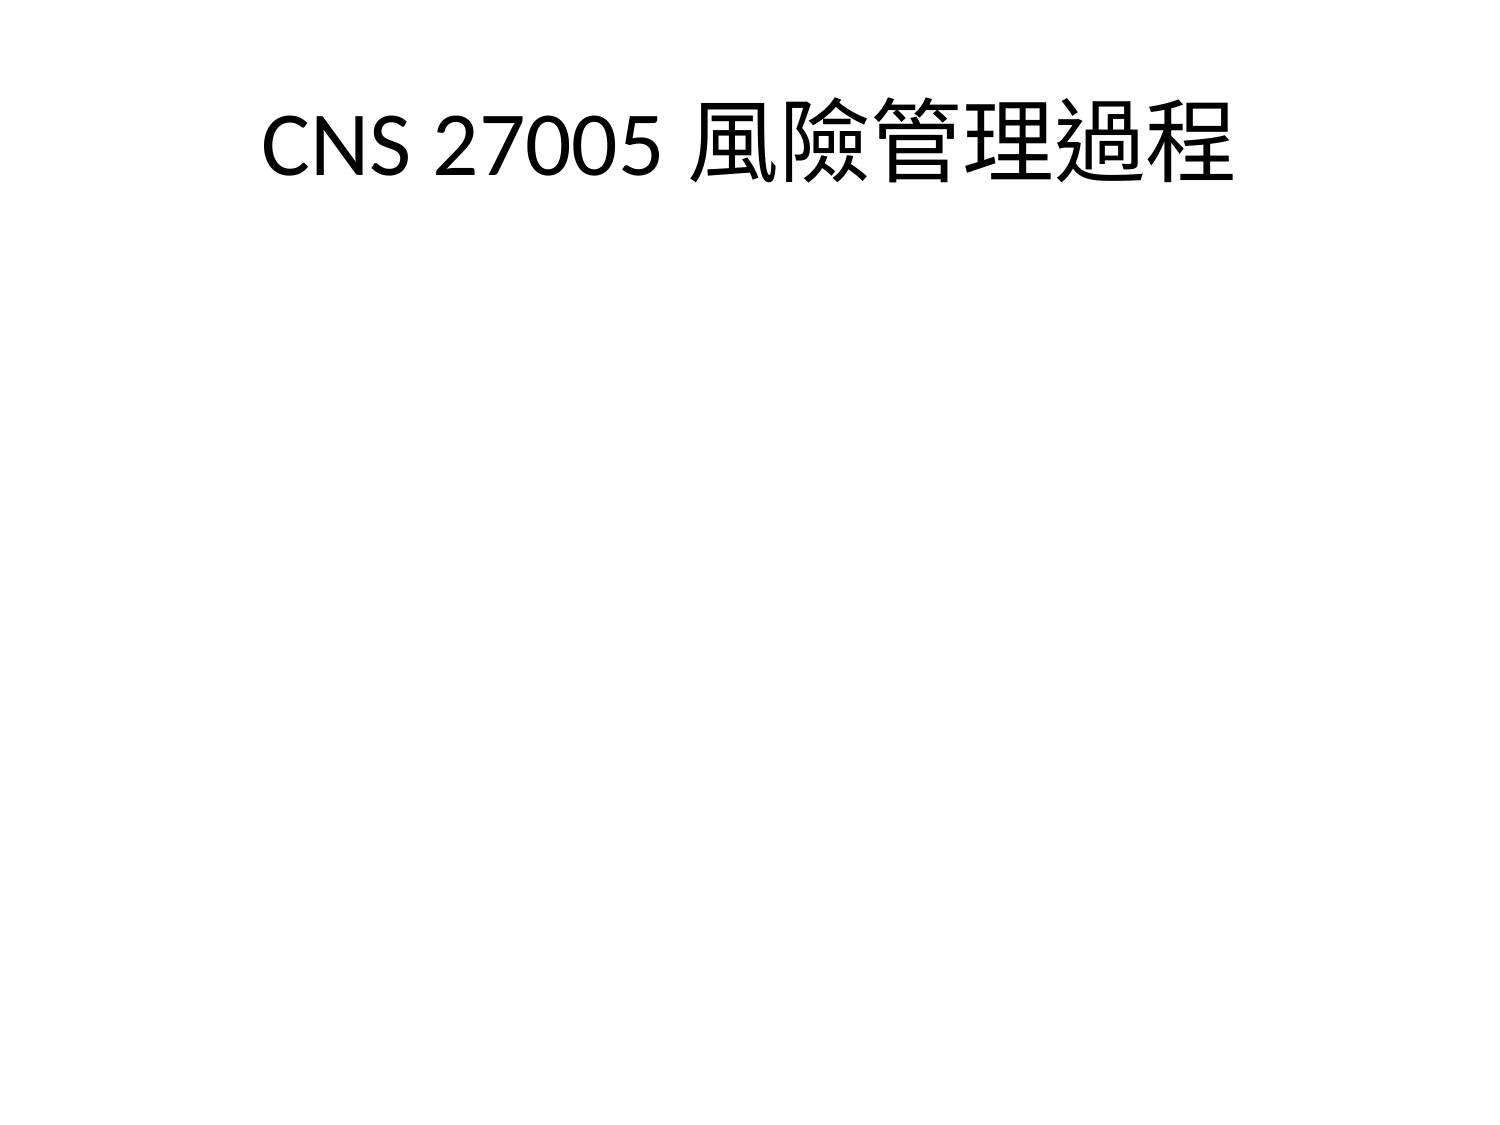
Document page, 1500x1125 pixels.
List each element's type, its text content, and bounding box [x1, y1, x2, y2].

title CNS 27005風險管理過程 [75, 45, 1425, 233]
